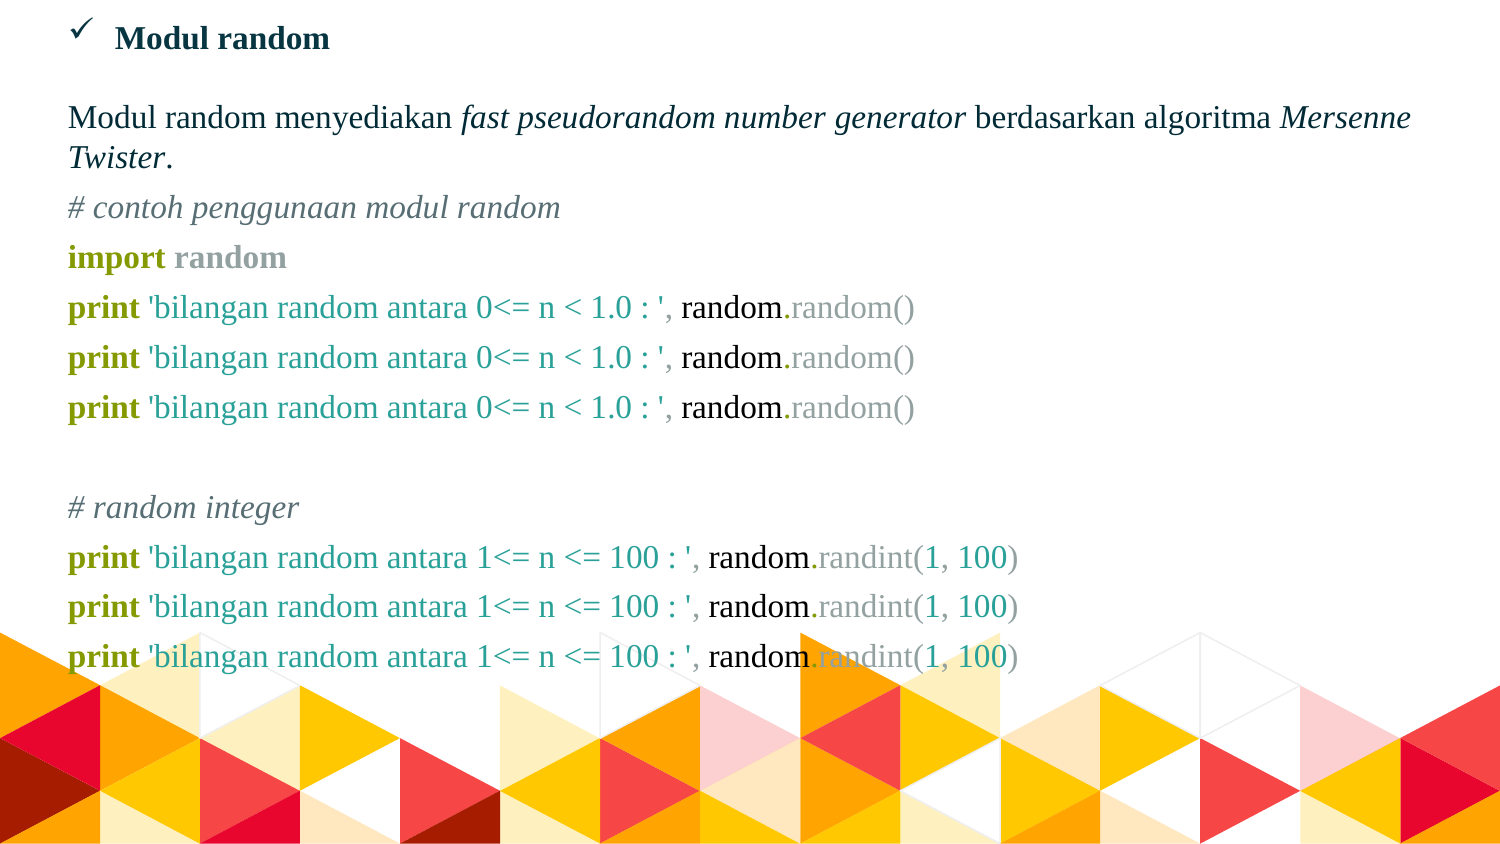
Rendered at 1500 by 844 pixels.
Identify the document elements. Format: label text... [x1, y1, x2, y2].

text_box Modul random Modul random menyediakan fast pseudorandom number generator berdasarkan algoritma Mersenne Twister. # contoh penggunaan modul random import random print 'bilangan random antara 0<= n < 1.0 : ', random.random() print 'bilangan random antara 0<= n < 1.0 : ', random.random() print 'bilangan random antara 0<= n < 1.0 : ', random.random() # random integer print 'bilangan random antara 1<= n <= 100 : ', random.randint(1, 100) print 'bilangan random antara 1<= n <= 100 : ', random.randint(1, 100) print 'bilangan random antara 1<= n <= 100 : ', random.randint(1, 100) [53, 8, 1500, 682]
